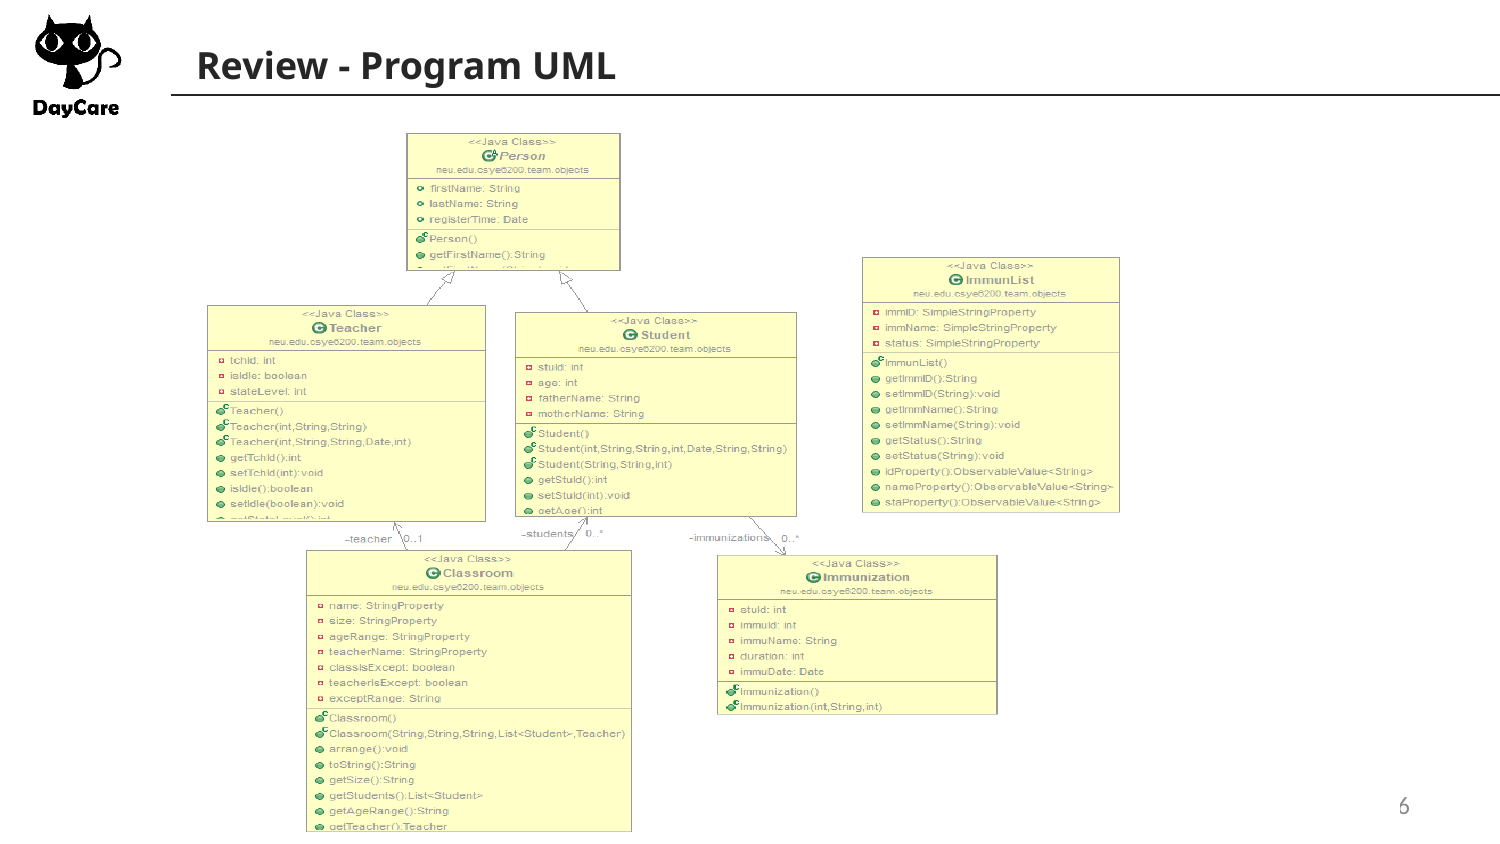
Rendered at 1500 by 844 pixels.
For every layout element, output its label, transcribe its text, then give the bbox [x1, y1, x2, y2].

picture [194, 131, 1400, 844]
slide_number 6 [1405, 782, 1425, 827]
picture [29, 4, 123, 135]
text_box Review - Program UML [181, 34, 633, 94]
